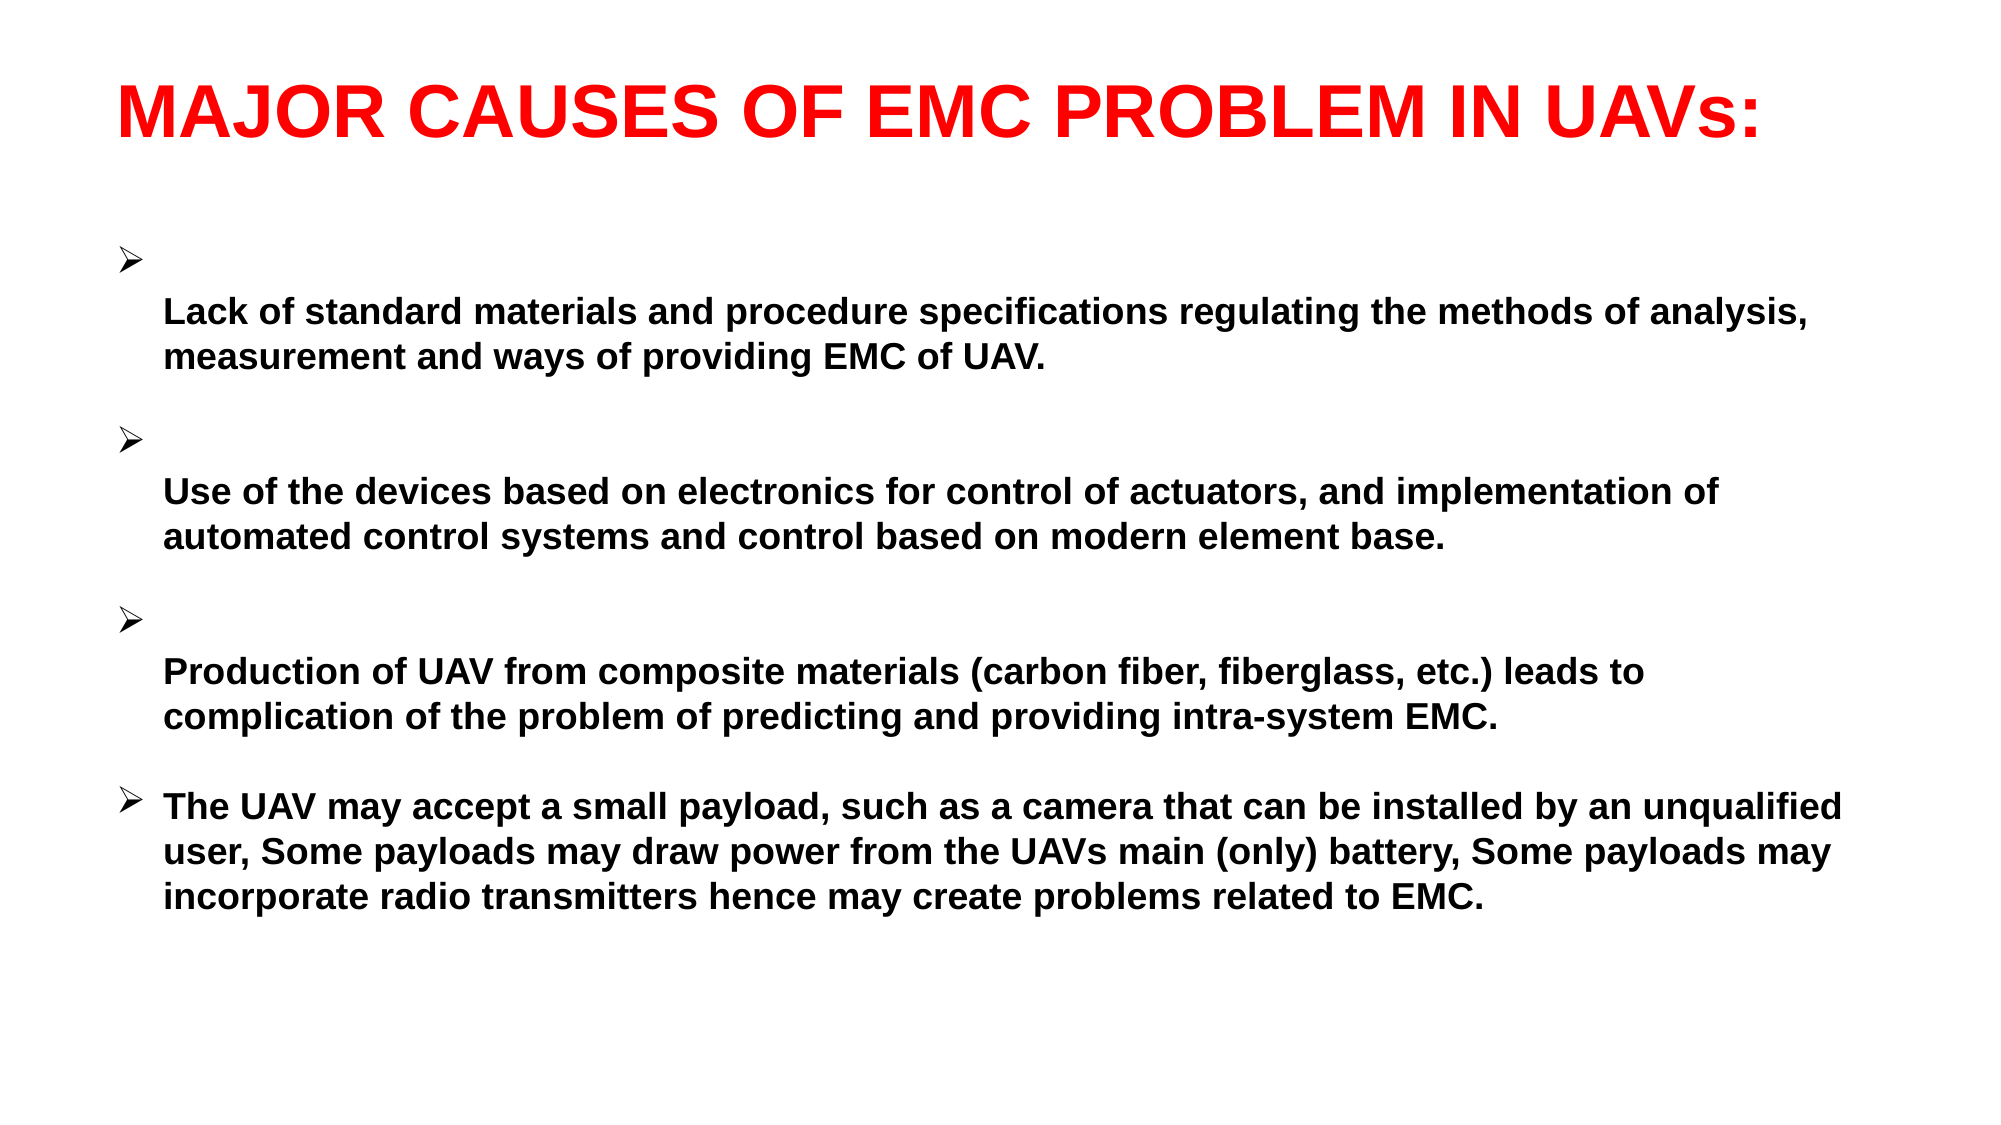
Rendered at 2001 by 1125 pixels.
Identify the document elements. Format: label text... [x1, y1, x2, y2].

text_box MAJOR CAUSES OF EMC PROBLEM IN UAVs: Lack of standard materials and procedure specifications regulating the methods of analysis, measurement and ways of providing EMC of UAV. Use of the devices based on electronics for control of actuators, and implementation of automated control systems and control based on modern element base. Production of UAV from composite materials (carbon fiber, fiberglass, etc.) leads to complication of the problem of predicting and providing intra-system EMC. The UAV may accept a small payload, such as a camera that can be installed by an unqualified user, Some payloads may draw power from the UAVs main (only) battery, Some payloads may incorporate radio transmitters hence may create problems related to EMC. [101, 55, 1899, 1015]
